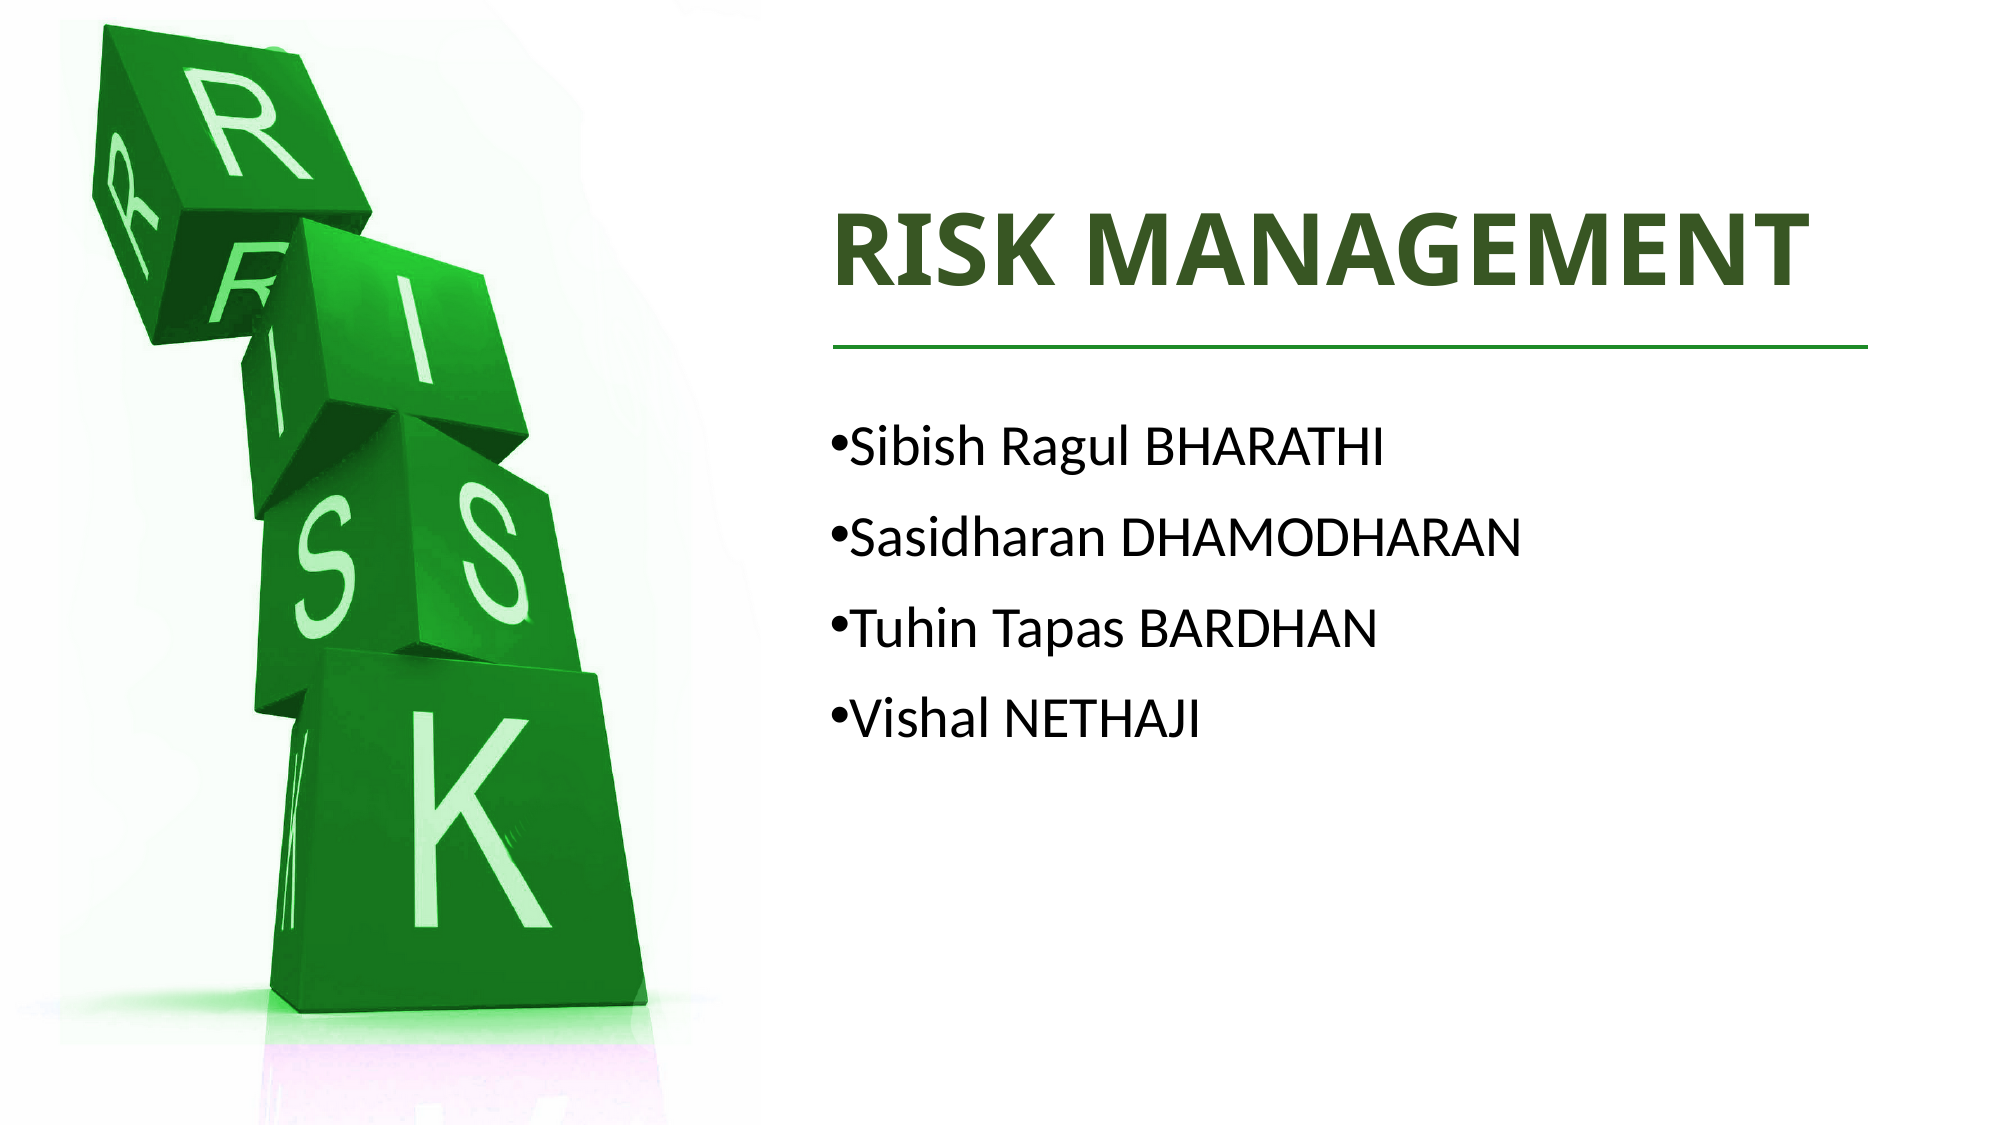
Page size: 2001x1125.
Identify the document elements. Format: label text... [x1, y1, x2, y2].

title RISK MANAGEMENT [814, 103, 1895, 315]
picture [0, 0, 761, 1125]
subtitle Sibish Ragul BHARATHI Sasidharan DHAMODHARAN Tuhin Tapas BARDHAN Vishal NETHAJI [814, 399, 1895, 1021]
